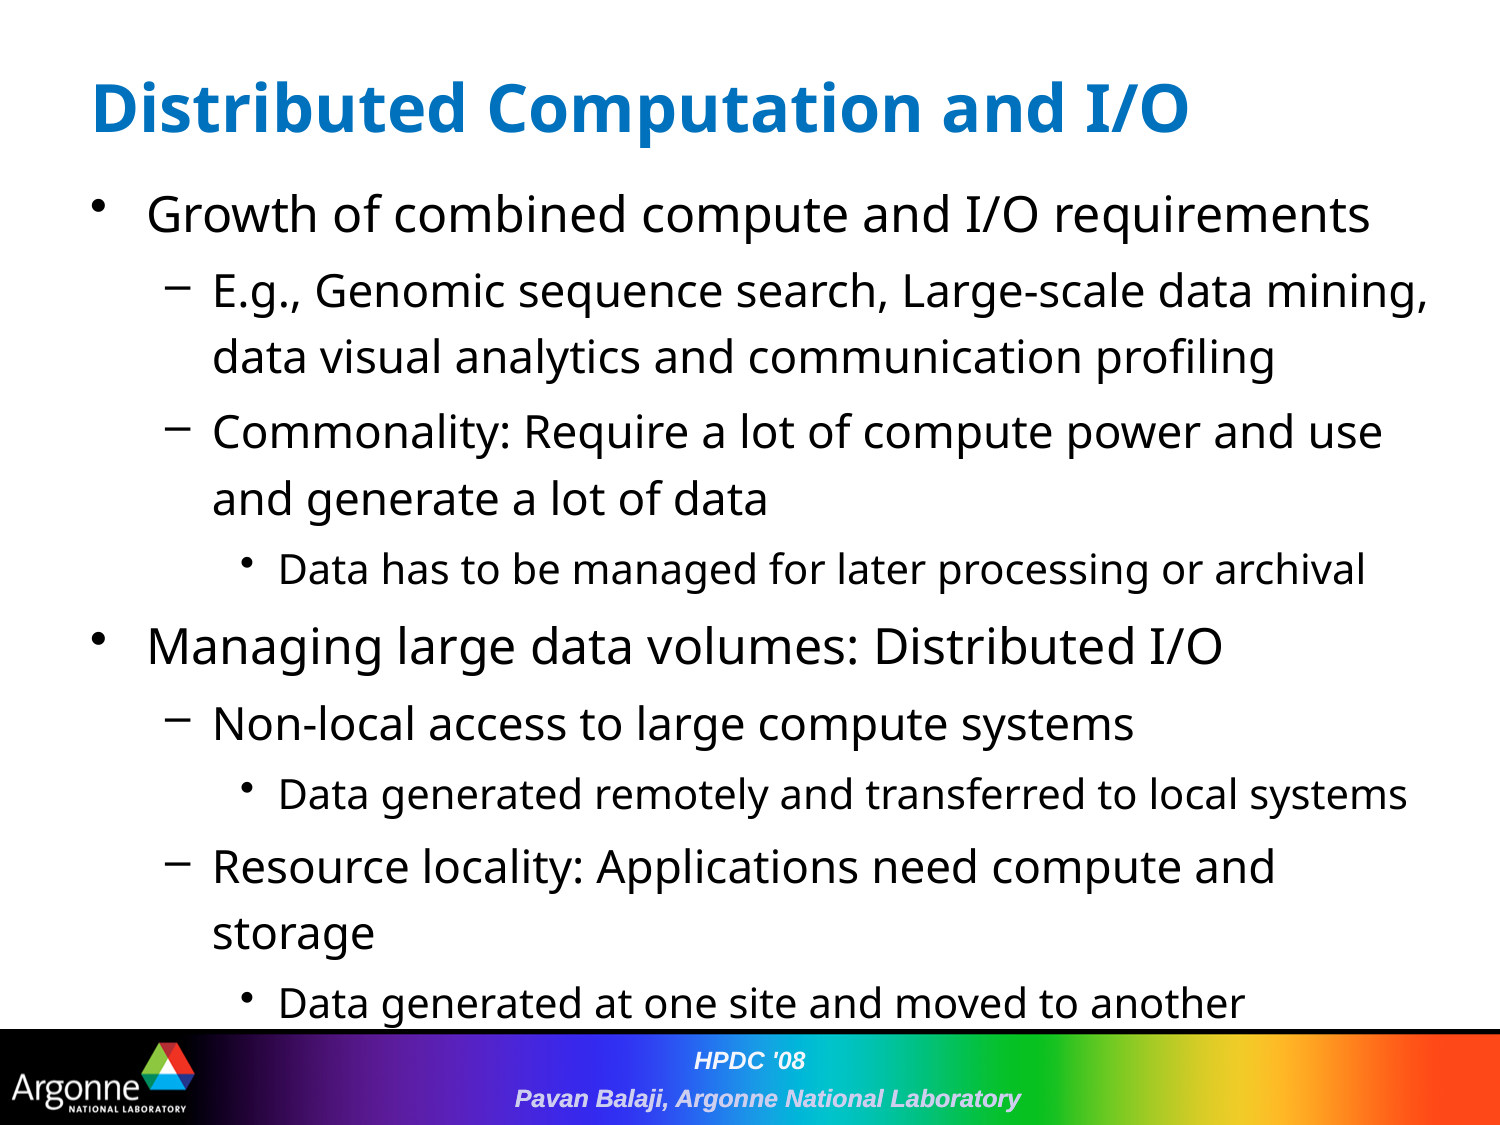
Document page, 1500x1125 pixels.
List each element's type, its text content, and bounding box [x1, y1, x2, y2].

title Distributed Computation and I/O [74, 24, 1426, 162]
list Growth of combined compute and I/O requirements E.g., Genomic sequence search, Large-scale data mining, data visual analytics and communication profiling Commonality: Require a lot of compute power and use and generate a lot of data Data has to be managed for later processing or archival Managing large data volumes: Distributed I/O Non-local access to large compute systems Data generated remotely and transferred to local systems Resource locality: Applications need compute and storage Data generated at one site and moved to another [74, 162, 1463, 1006]
picture [0, 1029, 1500, 1125]
footer HPDC '08 [512, 1037, 988, 1088]
